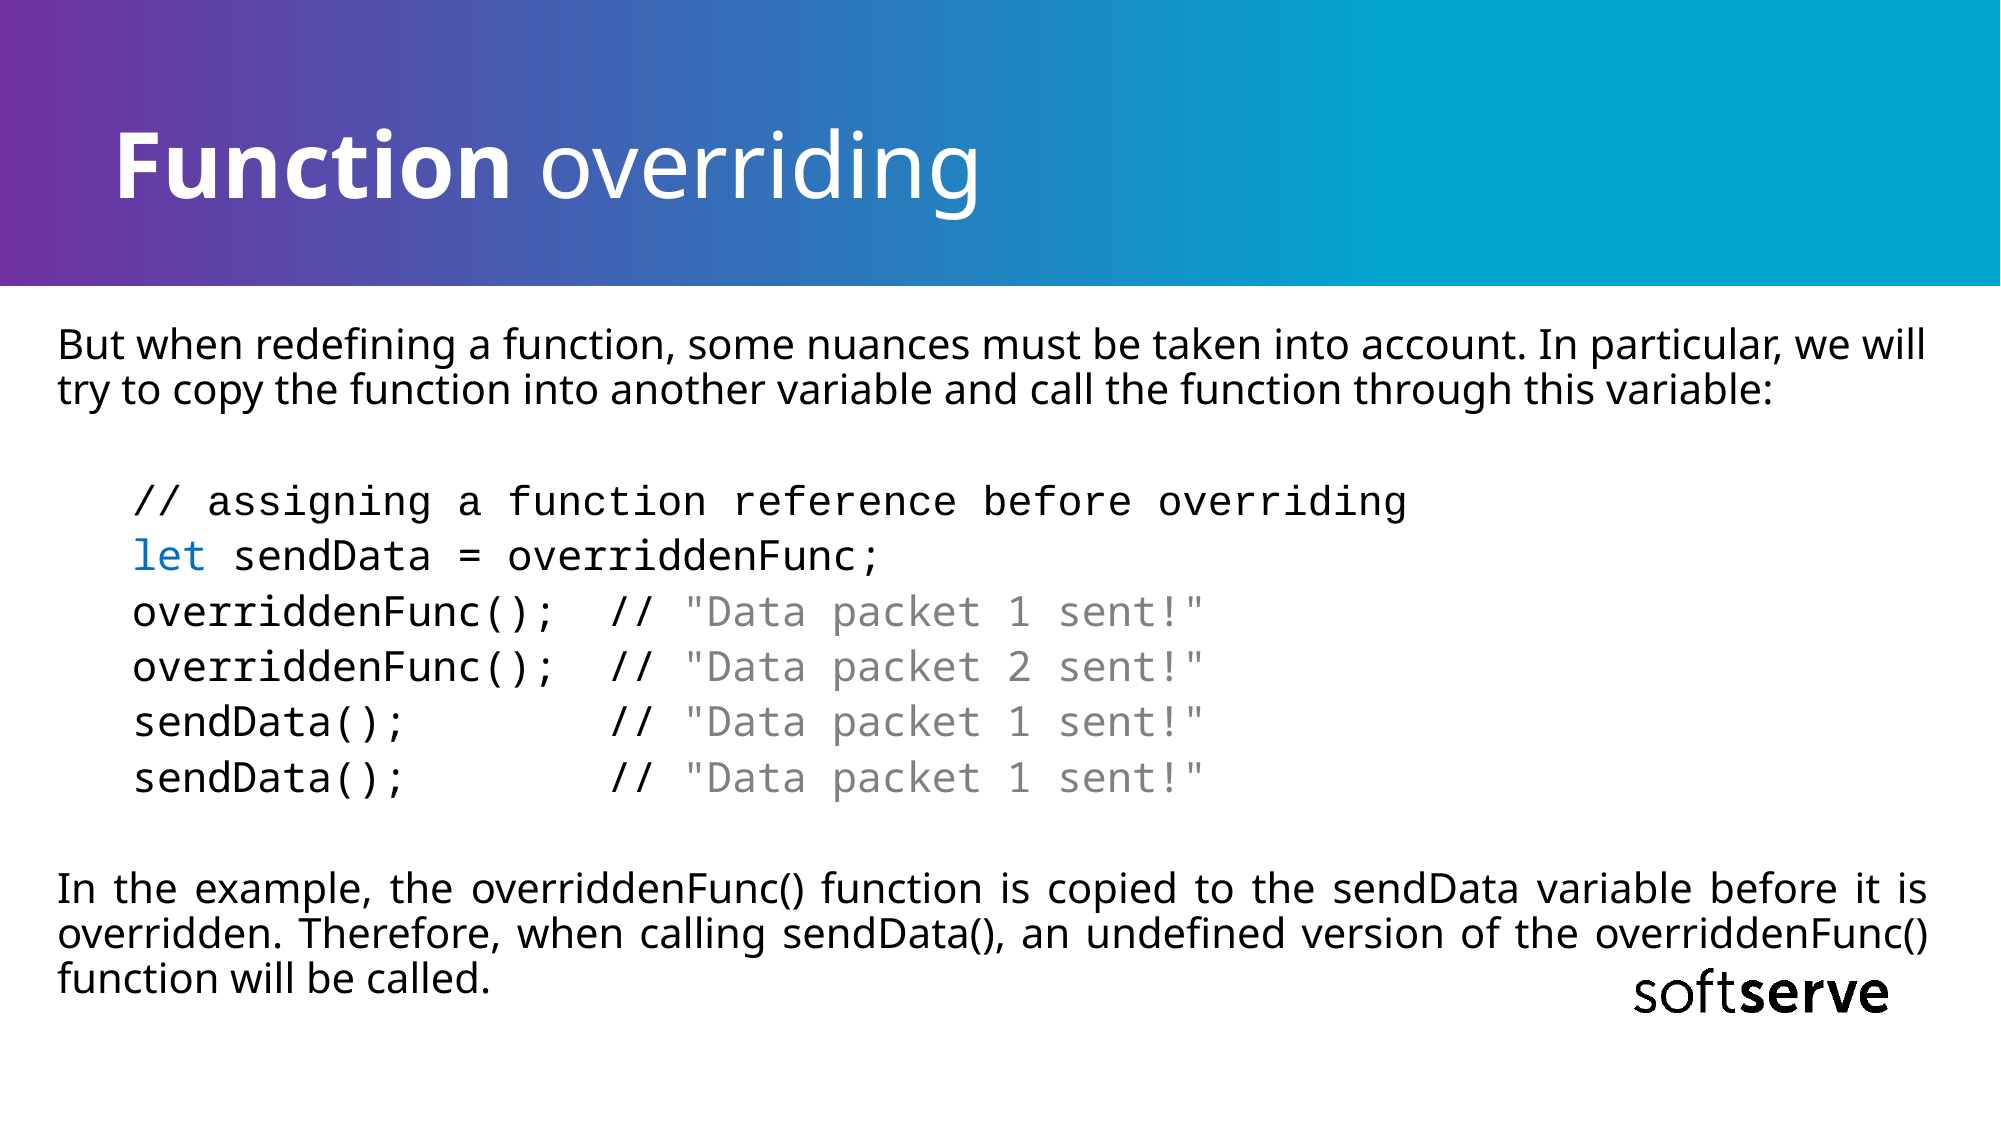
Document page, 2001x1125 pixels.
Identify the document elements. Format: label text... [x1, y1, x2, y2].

list But when redefining a function, some nuances must be taken into account. In particular, we will try to copy the function into another variable and call the function through this variable: // assigning a function reference before overriding let sendData = overriddenFunc; overriddenFunc(); // "Data packet 1 sent!" overriddenFunc(); // "Data packet 2 sent!" sendData(); // "Data packet 1 sent!" sendData(); // "Data packet 1 sent!" In the example, the overriddenFunc() function is copied to the sendData variable before it is overridden. Therefore, when calling sendData(), an undefined version of the overriddenFunc() function will be called. [57, 315, 1943, 1125]
title Function overriding [112, 112, 1888, 225]
